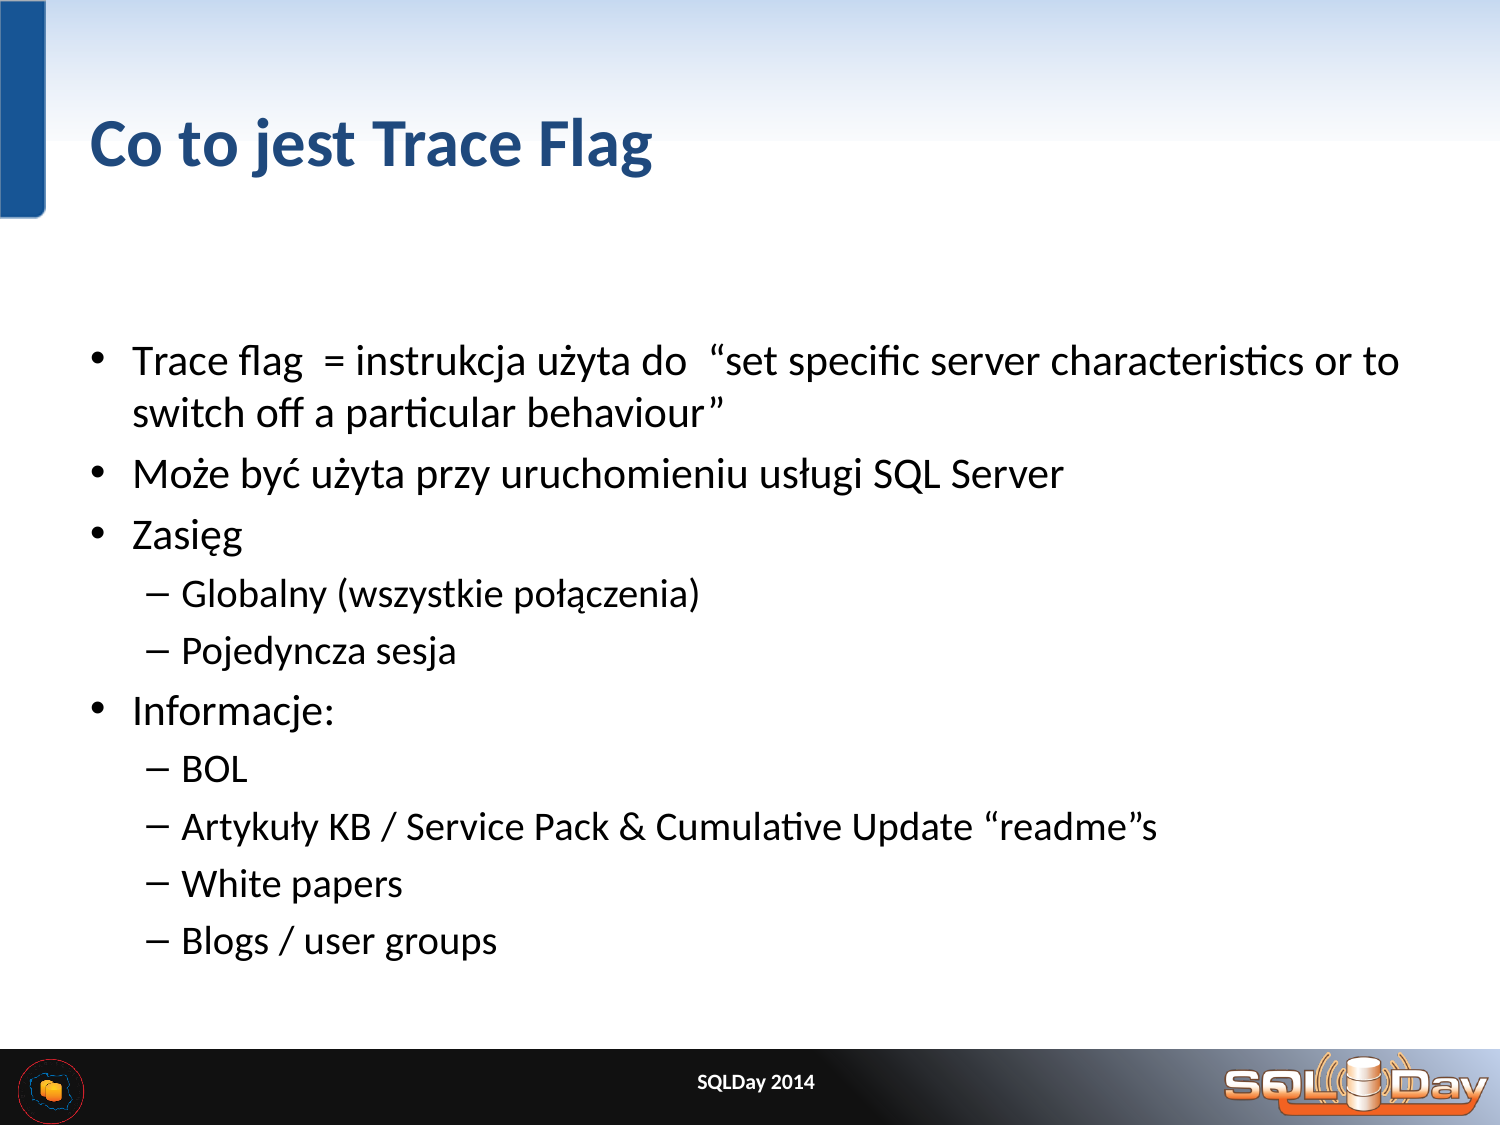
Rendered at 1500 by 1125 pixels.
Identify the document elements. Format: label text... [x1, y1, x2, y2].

picture [0, 0, 46, 219]
picture [1224, 1052, 1489, 1116]
title Co to jest Trace Flag [75, 45, 1425, 233]
footer SQLDay 2014 [425, 1050, 1088, 1113]
list Trace flag = instrukcja użyta do “set specific server characteristics or to switch off a particular behaviour” Może być użyta przy uruchomieniu usługi SQL Server Zasięg Globalny (wszystkie połączenia) Pojedyncza sesja Informacje: BOL Artykuły KB / Service Pack & Cumulative Update “readme”s White papers Blogs / user groups [75, 262, 1425, 1005]
picture [16, 1057, 85, 1125]
